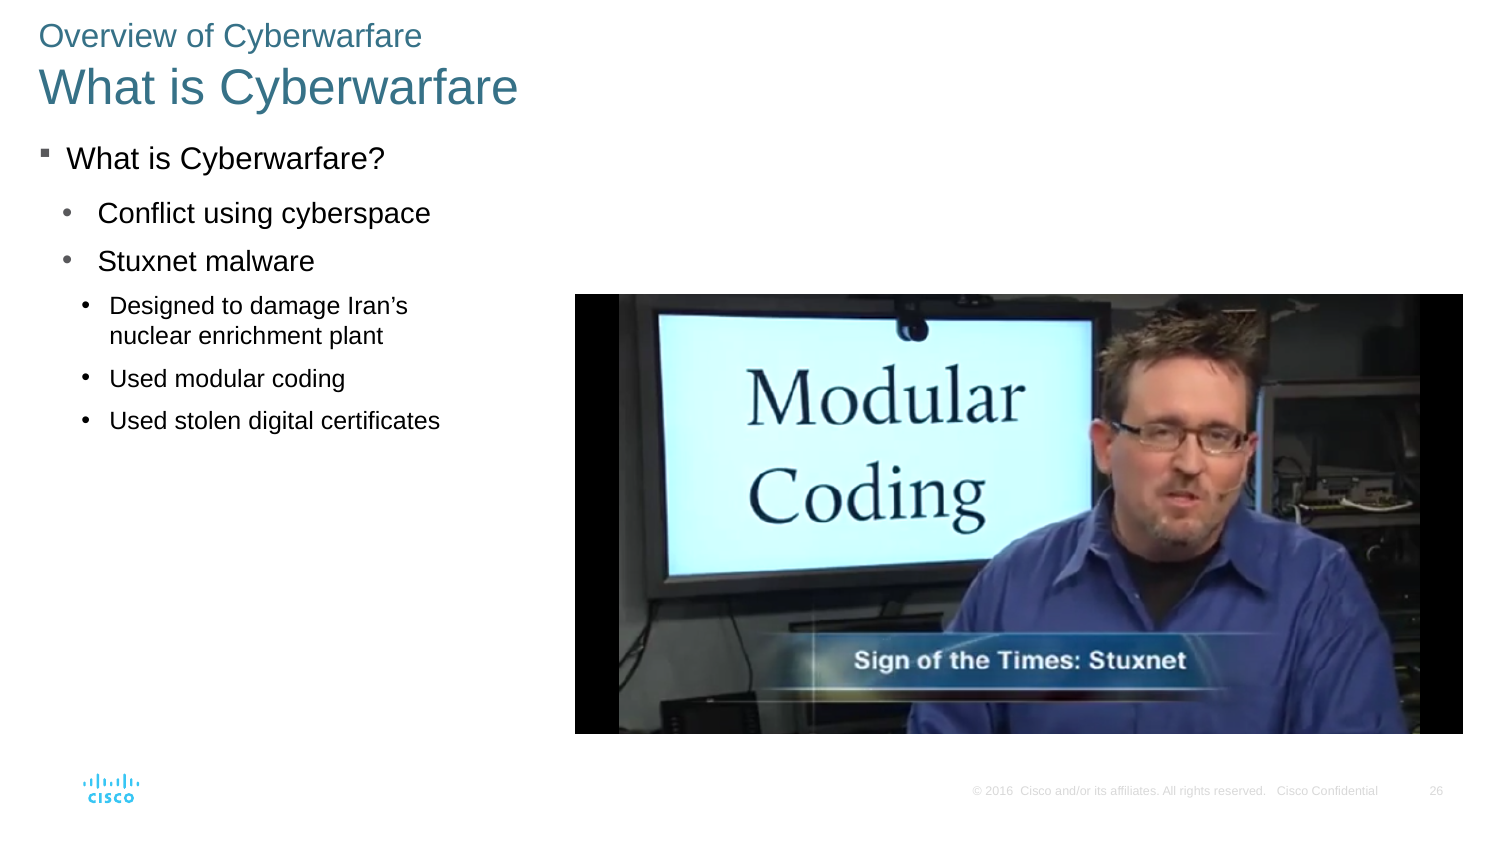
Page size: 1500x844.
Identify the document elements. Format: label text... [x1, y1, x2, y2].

list What is Cyberwarfare? Conflict using cyberspace Stuxnet malware Designed to damage Iran’s nuclear enrichment plant Used modular coding Used stolen digital certificates [23, 131, 1476, 813]
title Overview of Cyberwarfare What is Cyberwarfare [23, 2, 1500, 127]
picture [575, 293, 1463, 735]
